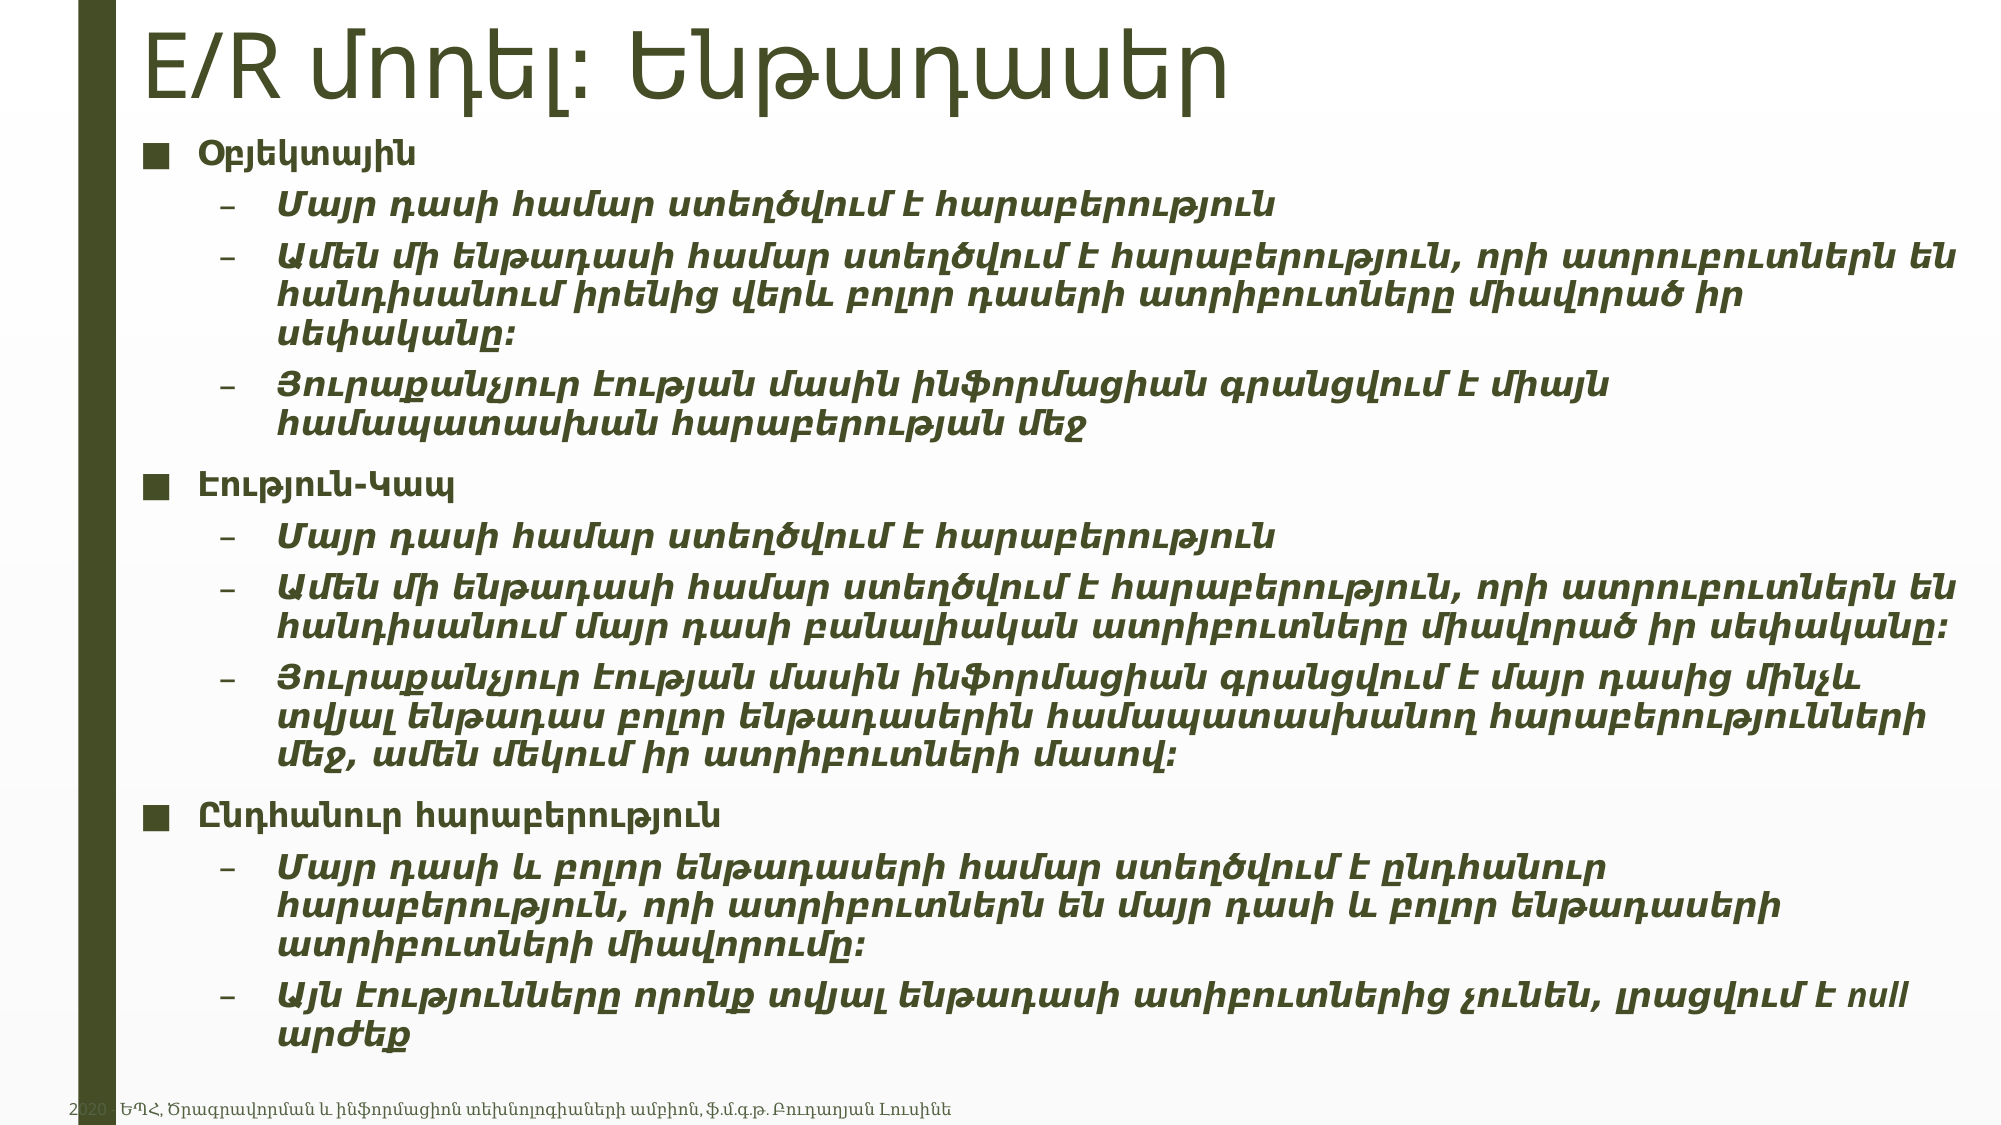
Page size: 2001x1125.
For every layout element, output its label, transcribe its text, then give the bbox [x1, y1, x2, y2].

list Օբյեկտային Մայր դասի համար ստեղծվում է հարաբերություն Ամեն մի ենթադասի համար ստեղծվում է հարաբերություն, որի ատրուբուտներն են հանդիսանում իրենից վերև բոլոր դասերի ատրիբուտները միավորած իր սեփականը: Յուրաքանչյուր էության մասին ինֆորմացիան գրանցվում է միայն համապատասխան հարաբերության մեջ Էություն-Կապ Մայր դասի համար ստեղծվում է հարաբերություն Ամեն մի ենթադասի համար ստեղծվում է հարաբերություն, որի ատրուբուտներն են հանդիսանում մայր դասի բանալիական ատրիբուտները միավորած իր սեփականը: Յուրաքանչյուր էության մասին ինֆորմացիան գրանցվում է մայր դասից մինչև տվյալ ենթադաս բոլոր ենթադասերին համապատասխանող հարաբերությունների մեջ, ամեն մեկում իր ատրիբուտների մասով: Ընդհանուր հարաբերություն Մայր դասի և բոլոր ենթադասերի համար ստեղծվում է ընդհանուր հարաբերություն, որի ատրիբուտներն են մայր դասի և բոլոր ենթադասերի ատրիբուտների միավորումը: Այն էությունները որոնք տվյալ ենթադասի ատիբուտներից չունեն, լրացվում է null արժեք [125, 127, 1985, 1076]
title E/R մոդել: Ենթադասեր [125, 12, 1985, 127]
footer 2020 - ԵՊՀ, Ծրագրավորման և ինֆորմացիոն տեխնոլոգիաների ամբիոն, ֆ.մ.գ.թ. Բուդաղյան Լուսինե [0, 1091, 1023, 1125]
